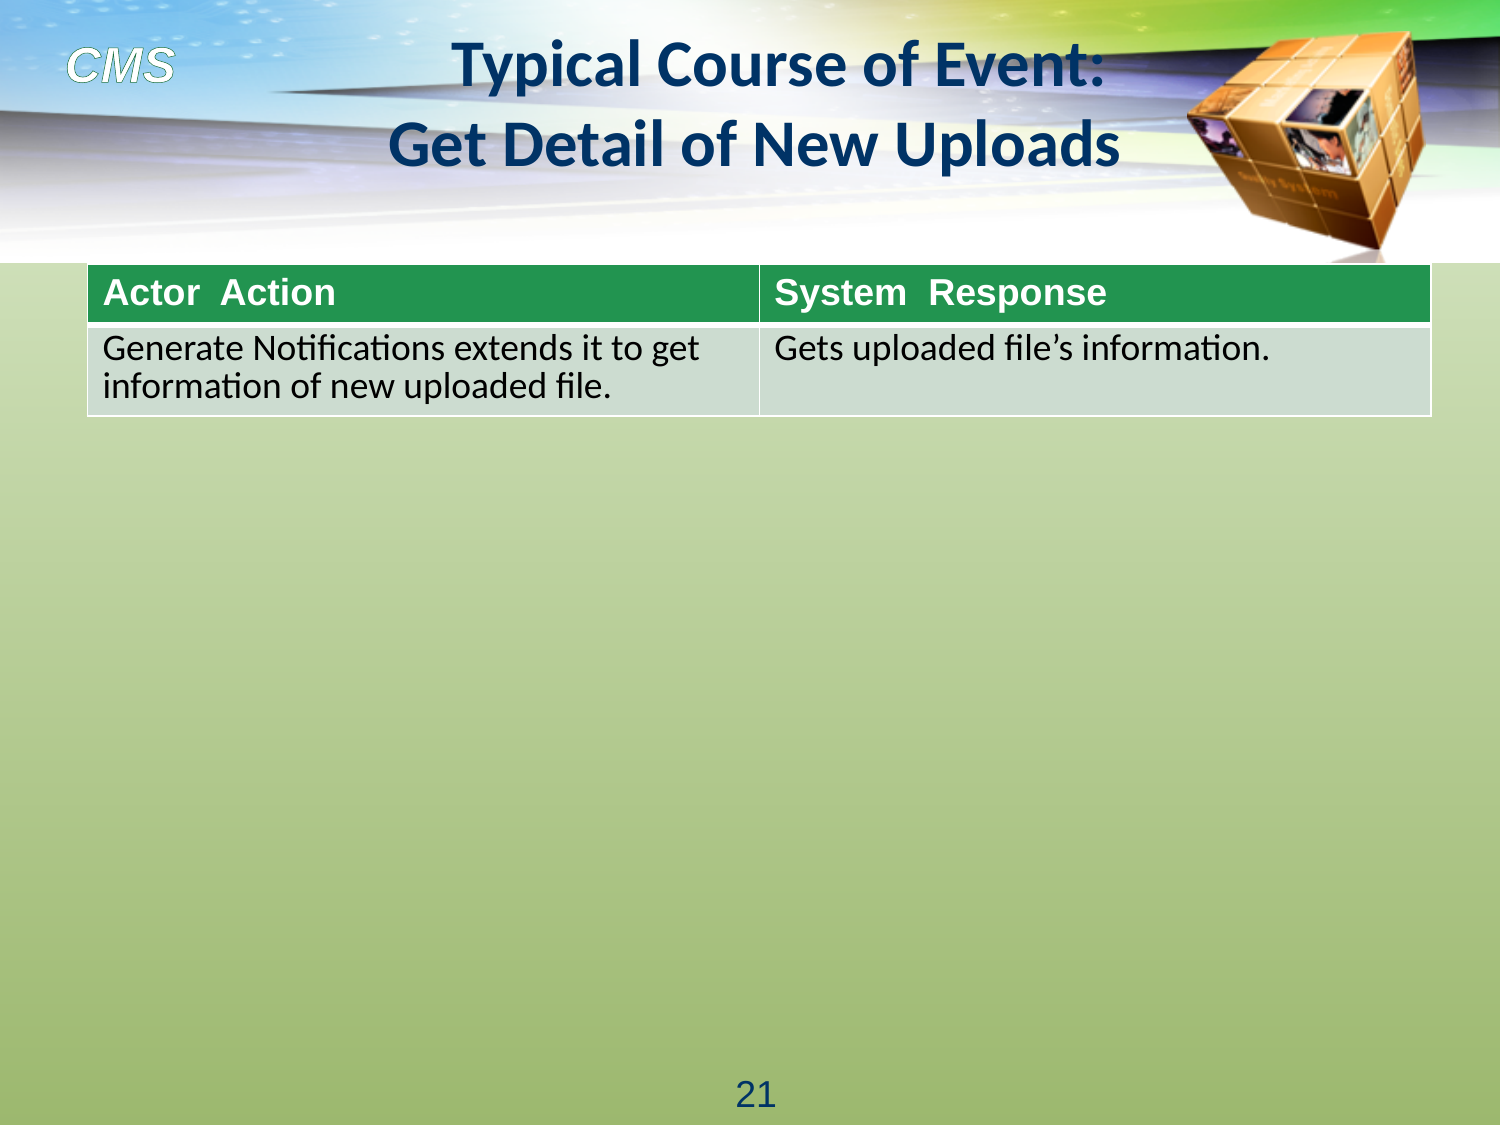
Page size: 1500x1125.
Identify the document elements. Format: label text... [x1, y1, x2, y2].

title Typical Course of Event: Get Detail of New Uploads [87, 99, 1138, 181]
table_cell Gets uploaded file’s information. [760, 328, 1430, 415]
slide_number 21 [687, 1062, 826, 1106]
table_header System Response [760, 265, 1430, 322]
table_header Actor Action [88, 265, 759, 322]
table_cell Generate Notifications extends it to get information of new uploaded file. [88, 328, 759, 415]
picture [0, 0, 1500, 263]
